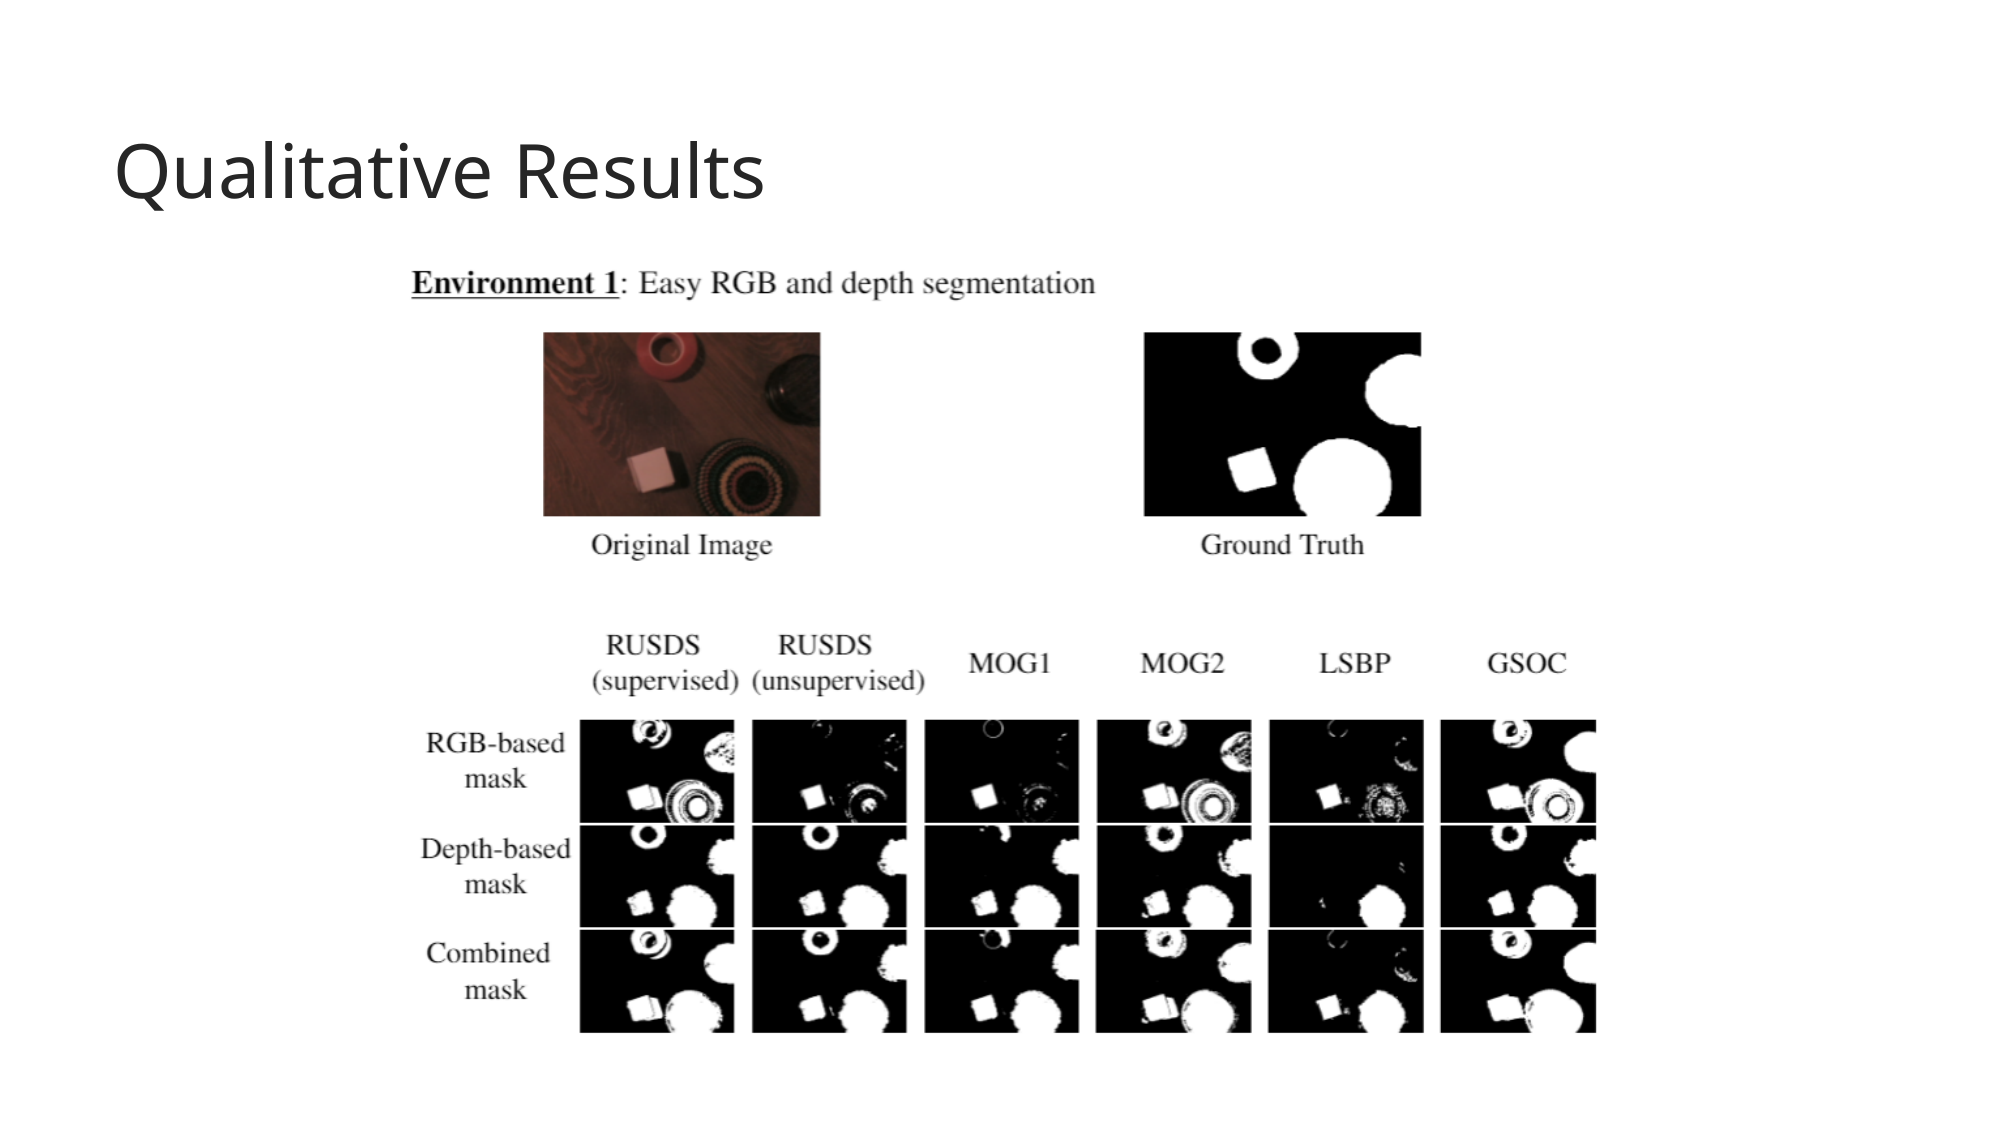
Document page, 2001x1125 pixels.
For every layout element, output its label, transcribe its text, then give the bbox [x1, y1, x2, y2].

picture [315, 249, 1685, 1080]
title Qualitative Results [98, 104, 1743, 234]
